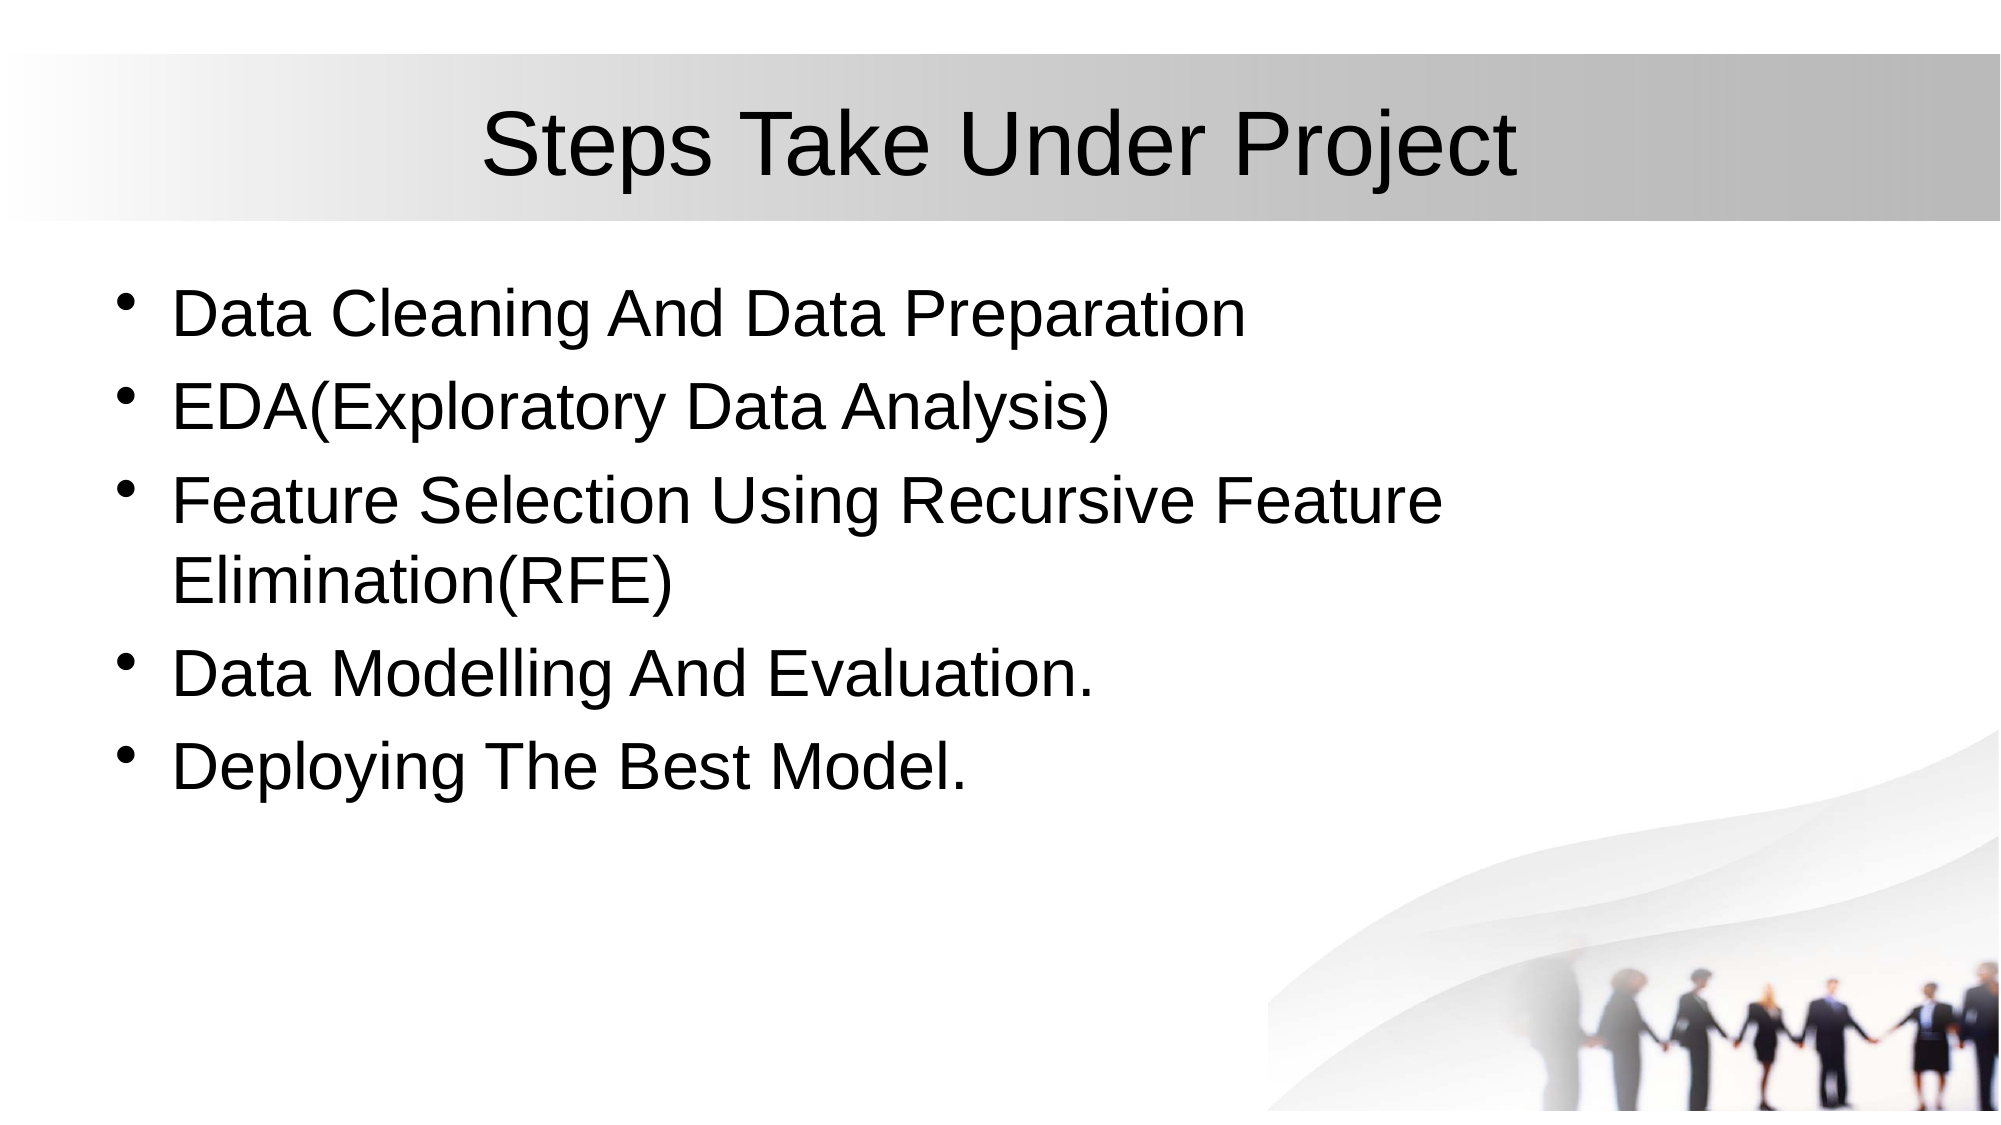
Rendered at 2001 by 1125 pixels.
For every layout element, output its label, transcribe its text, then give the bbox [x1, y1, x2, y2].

title Steps Take Under Project [99, 44, 1901, 233]
picture [1268, 728, 1999, 1111]
list Data Cleaning And Data Preparation EDA(Exploratory Data Analysis) Feature Selection Using Recursive Feature Elimination(RFE) Data Modelling And Evaluation. Deploying The Best Model. [99, 262, 1901, 1006]
